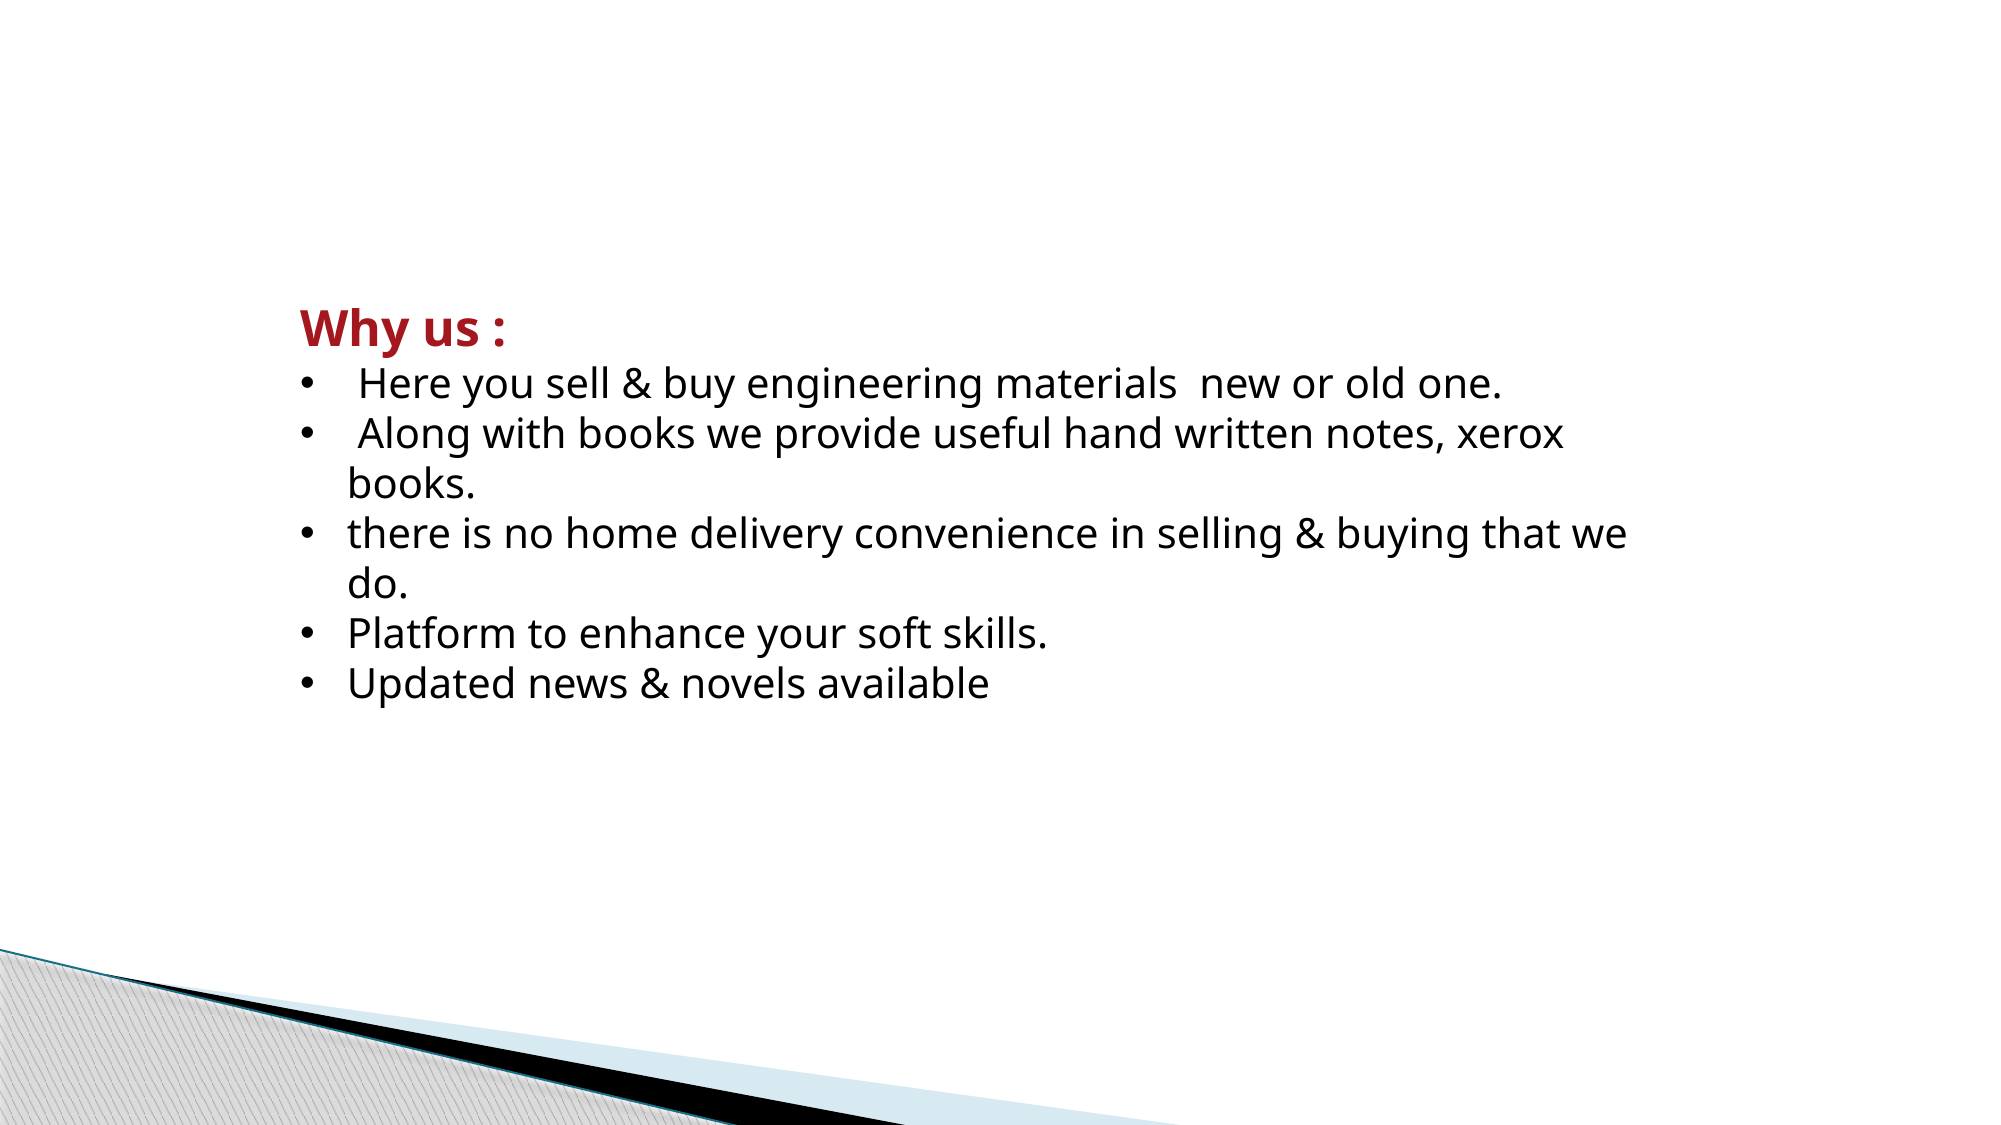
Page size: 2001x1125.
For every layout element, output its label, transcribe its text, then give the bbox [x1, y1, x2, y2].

text_box Why us : Here you sell & buy engineering materials new or old one. Along with books we provide useful hand written notes, xerox books. there is no home delivery convenience in selling & buying that we do. Platform to enhance your soft skills. Updated news & novels available [285, 289, 1672, 715]
